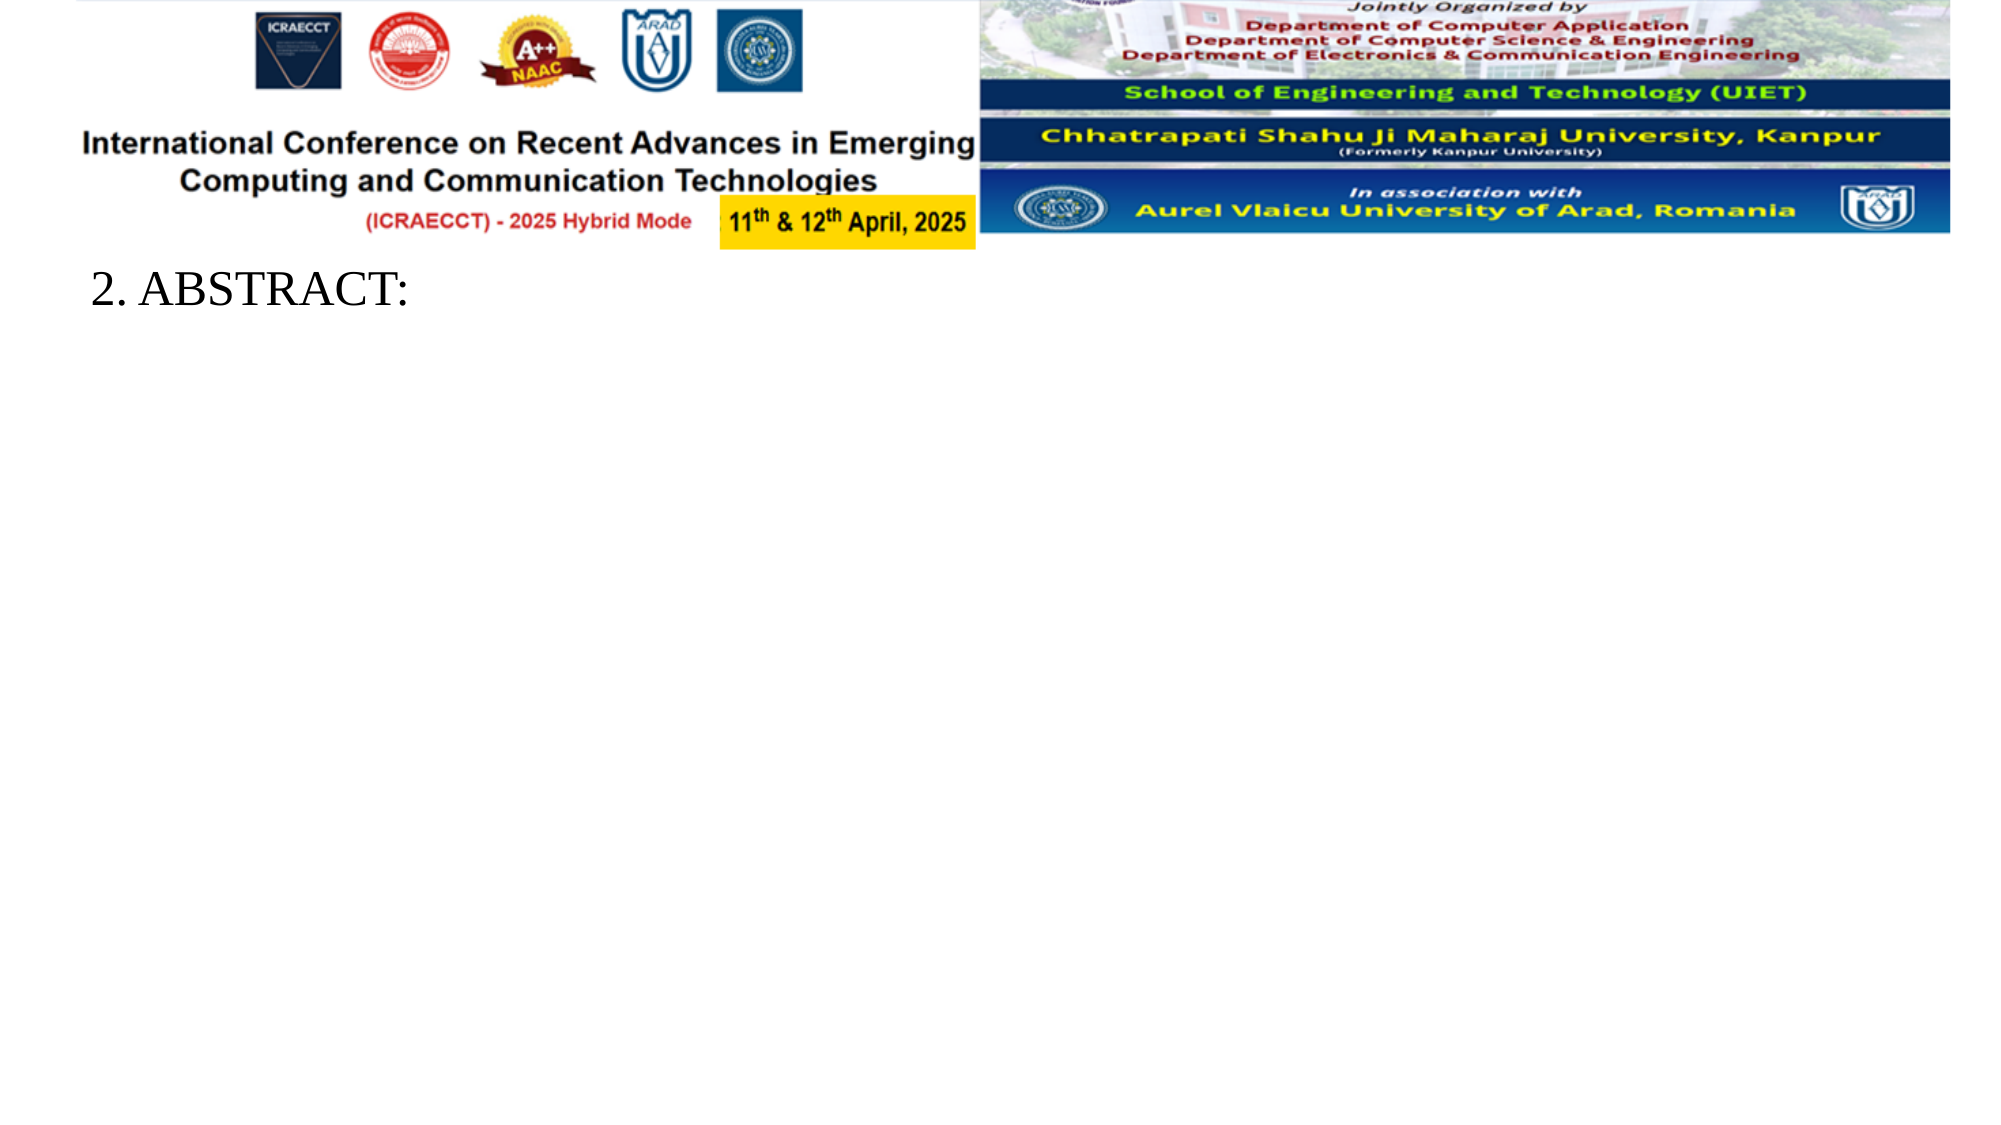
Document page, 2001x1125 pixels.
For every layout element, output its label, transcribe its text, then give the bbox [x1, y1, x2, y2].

subtitle 2. ABSTRACT: [75, 264, 1947, 1049]
picture [48, 0, 1970, 264]
